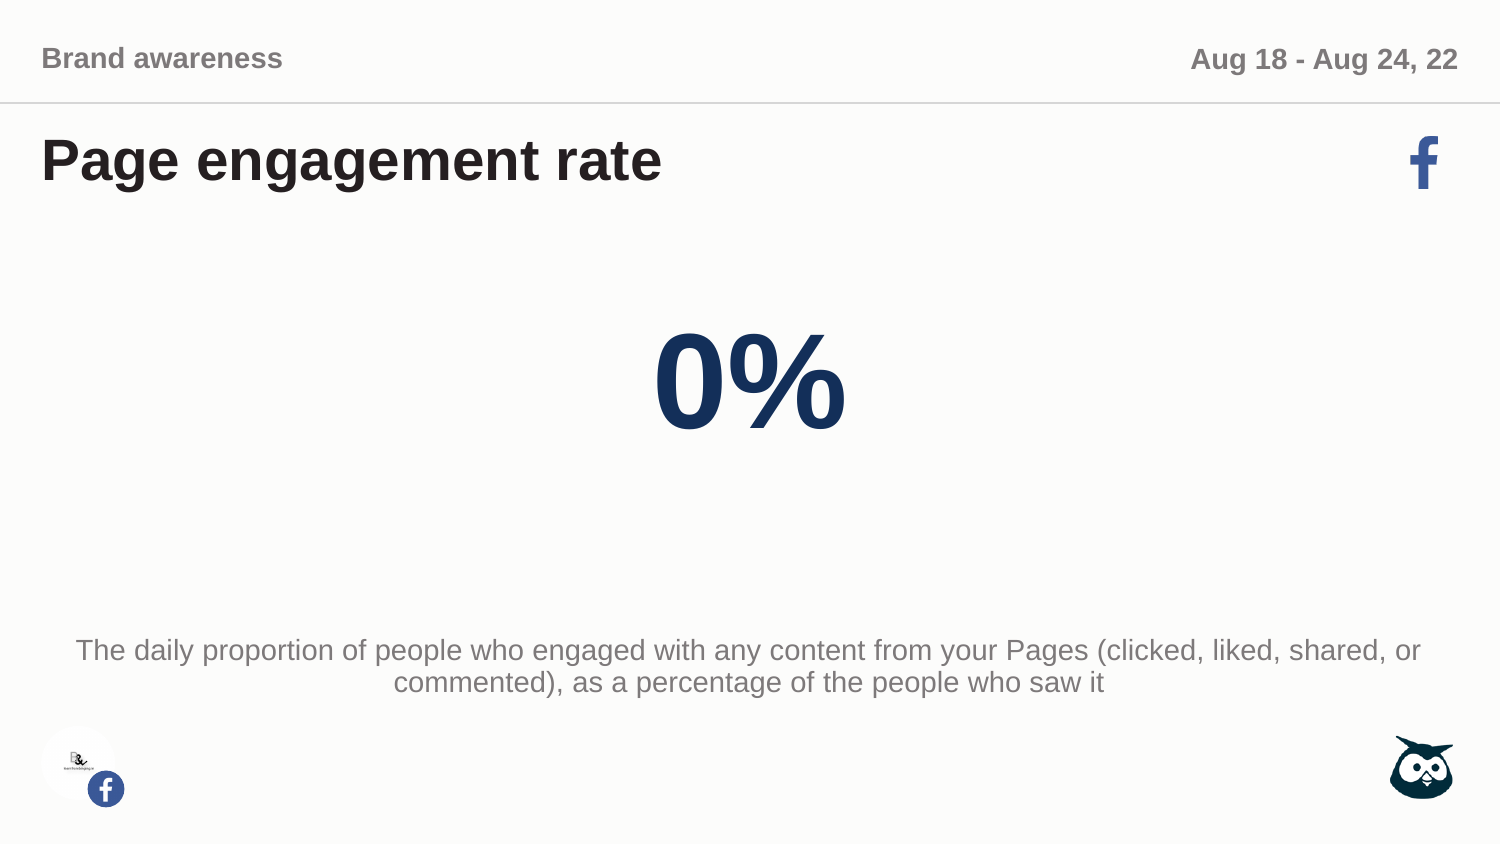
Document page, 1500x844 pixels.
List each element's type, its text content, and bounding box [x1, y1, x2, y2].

list Page engagement rate [41, 126, 1388, 198]
picture [1384, 730, 1459, 805]
list Aug 18 - Aug 24, 22 [986, 43, 1459, 103]
picture [41, 725, 125, 808]
list The daily proportion of people who engaged with any content from your Pages (clicked, liked, shared, or commented), as a percentage of the people who saw it [40, 622, 1459, 712]
picture [1388, 126, 1459, 198]
list 0% [41, 198, 1459, 458]
list Brand awareness [41, 43, 986, 103]
